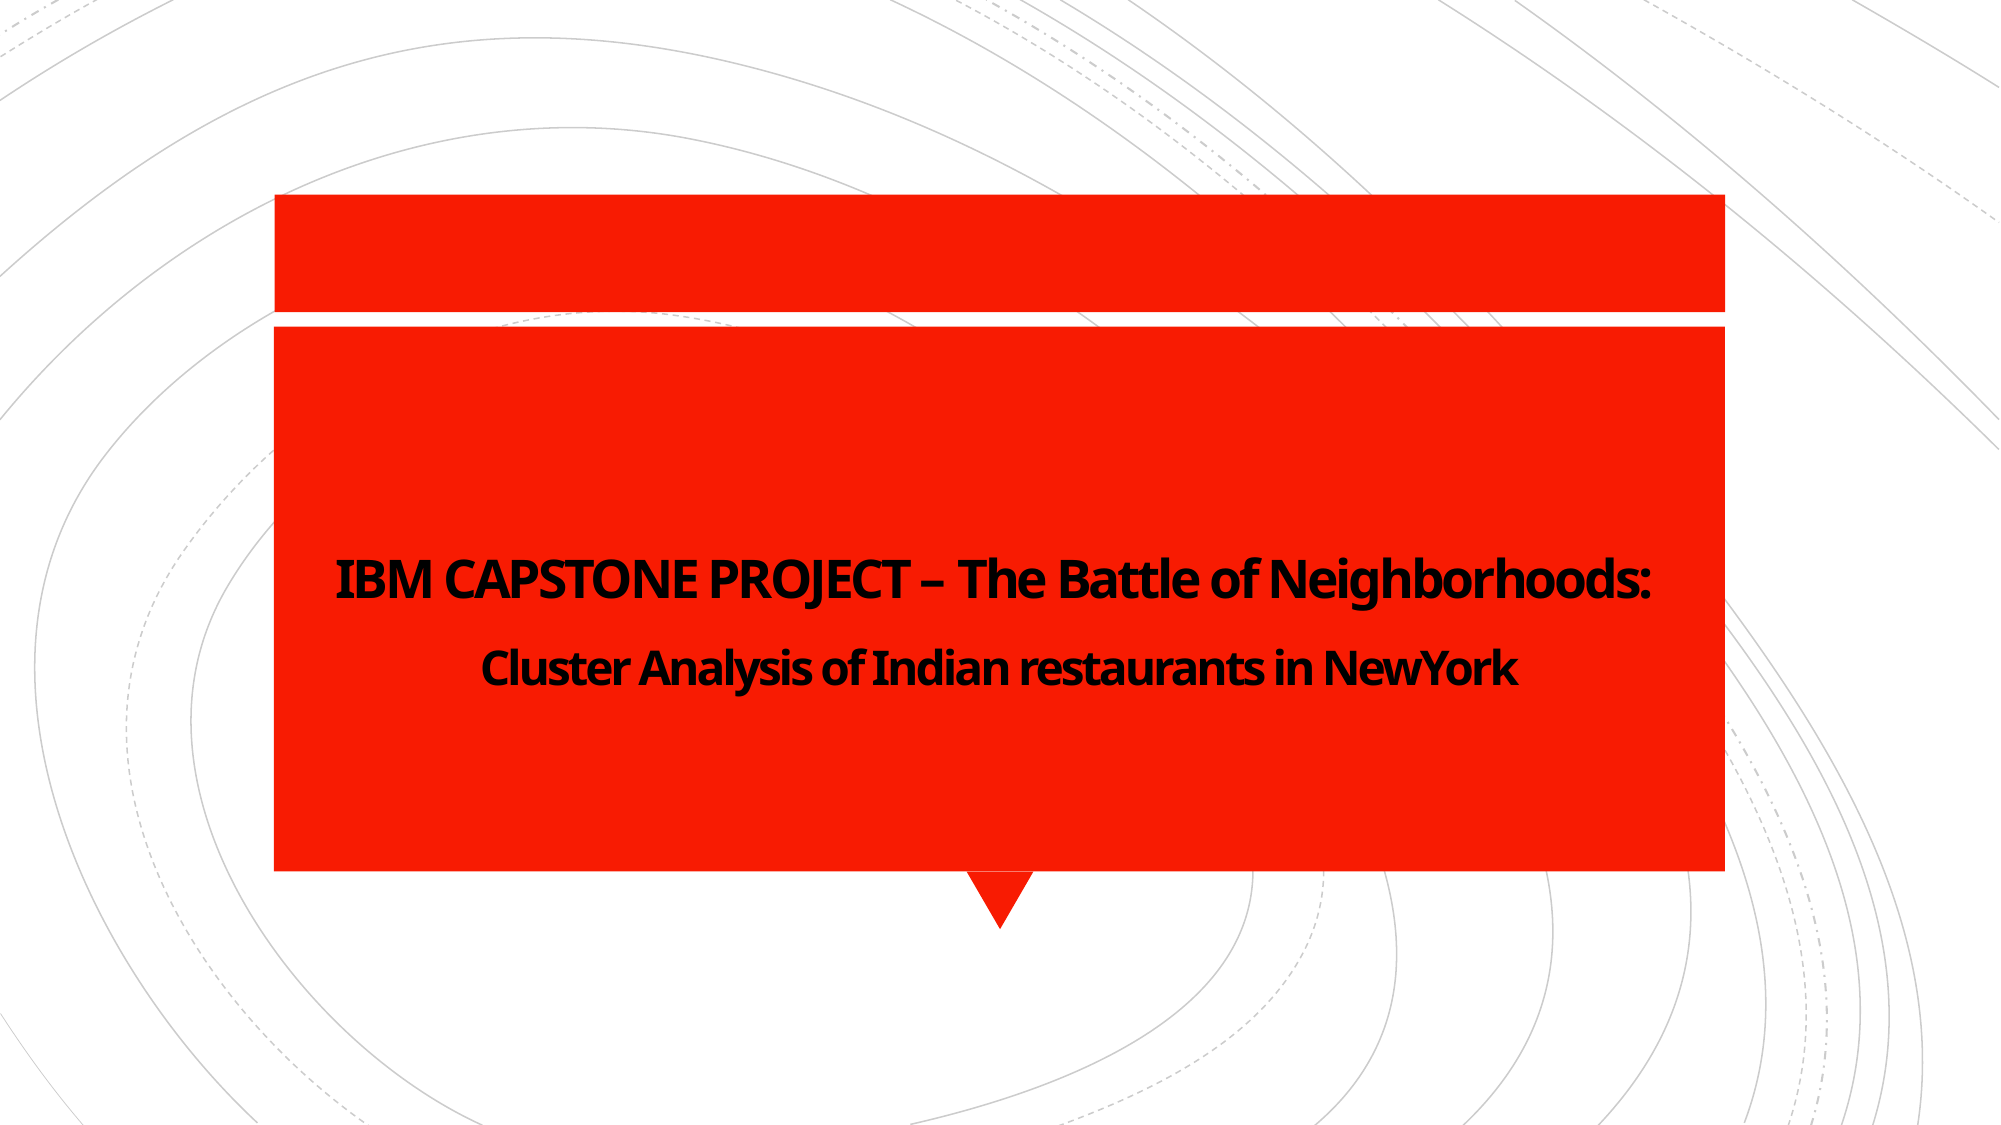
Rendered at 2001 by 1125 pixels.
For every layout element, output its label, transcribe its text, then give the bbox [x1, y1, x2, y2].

title IBM CAPSTONE PROJECT – The Battle of Neighborhoods: Cluster Analysis of Indian restaurants in NewYork [288, 235, 1712, 696]
